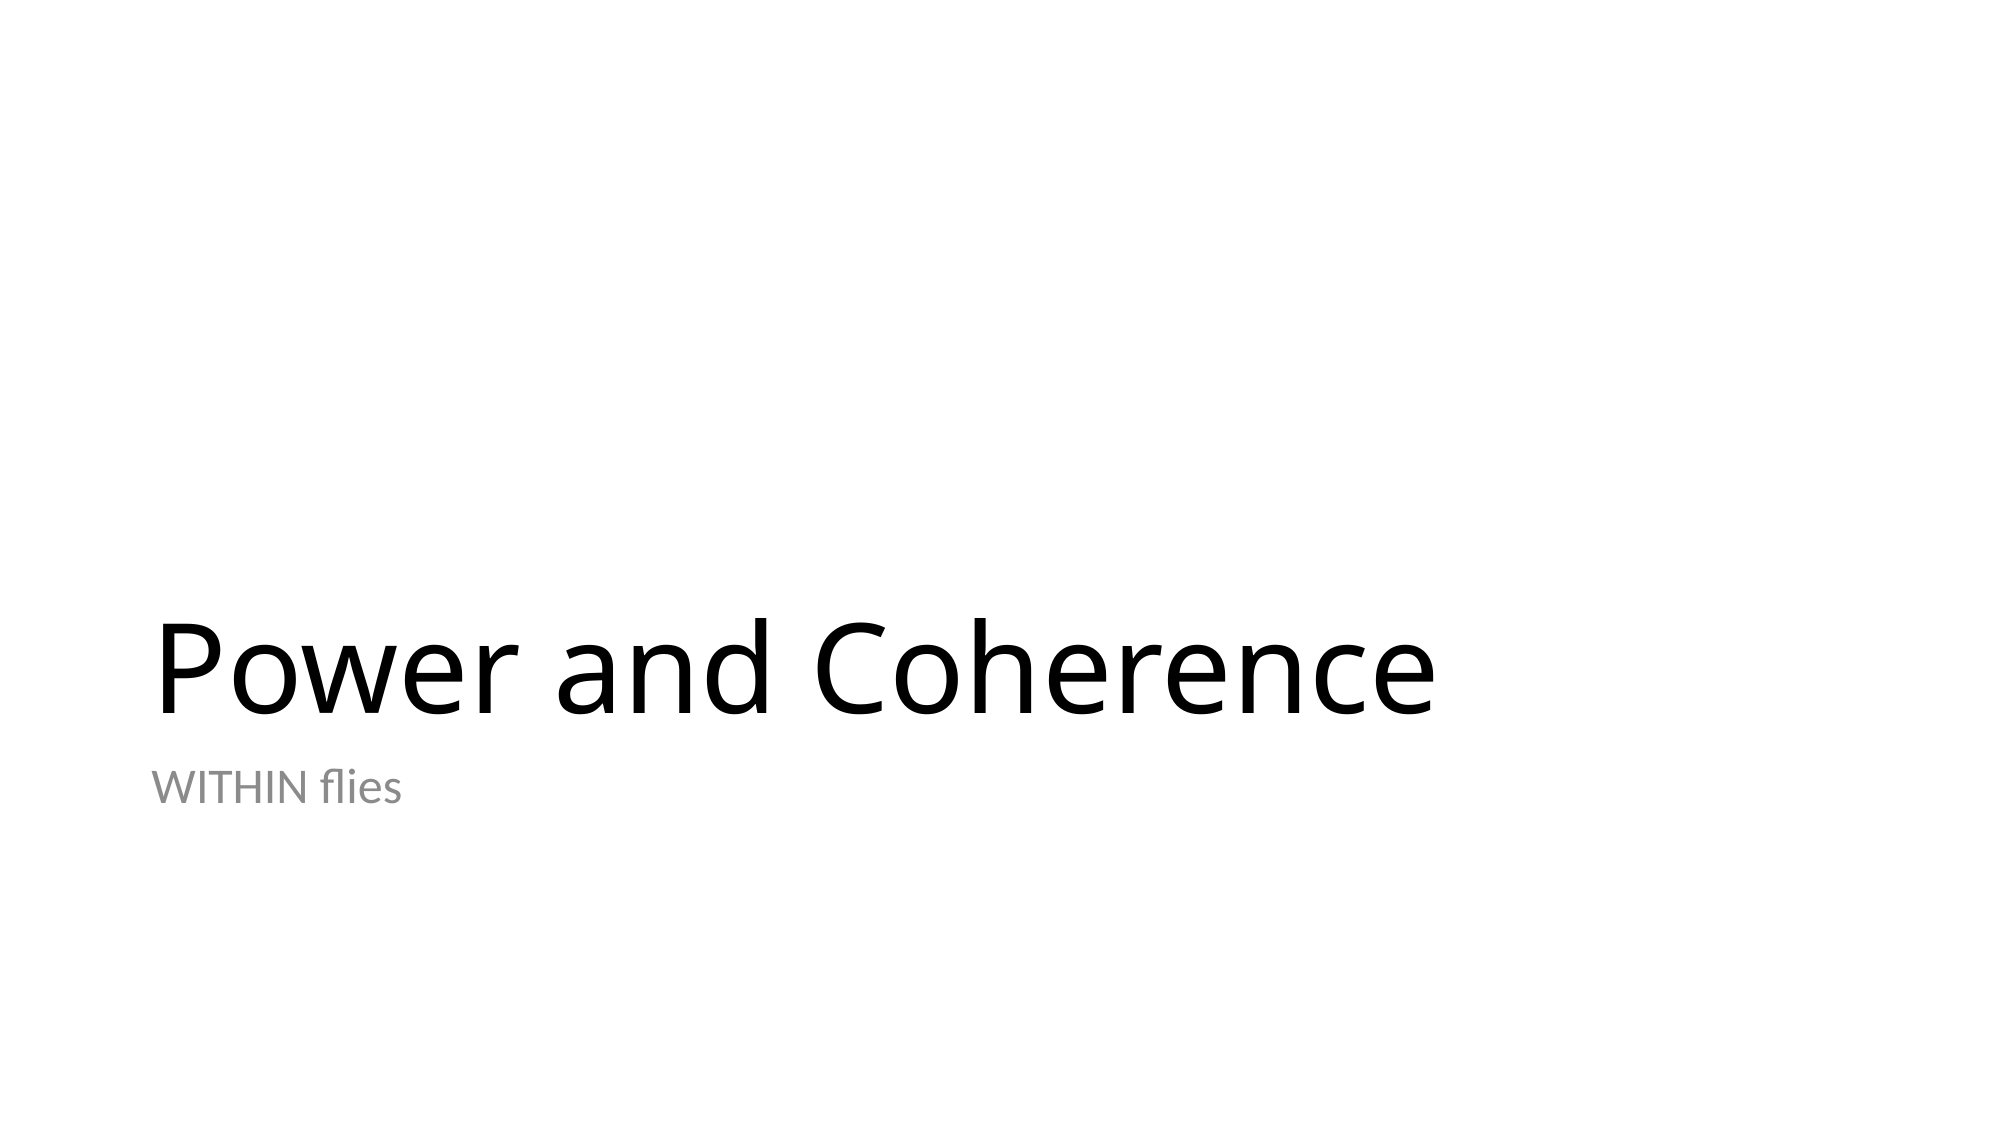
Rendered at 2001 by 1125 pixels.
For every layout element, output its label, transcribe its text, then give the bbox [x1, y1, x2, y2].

list WITHIN flies [136, 752, 1862, 999]
title Power and Coherence [136, 280, 1862, 749]
